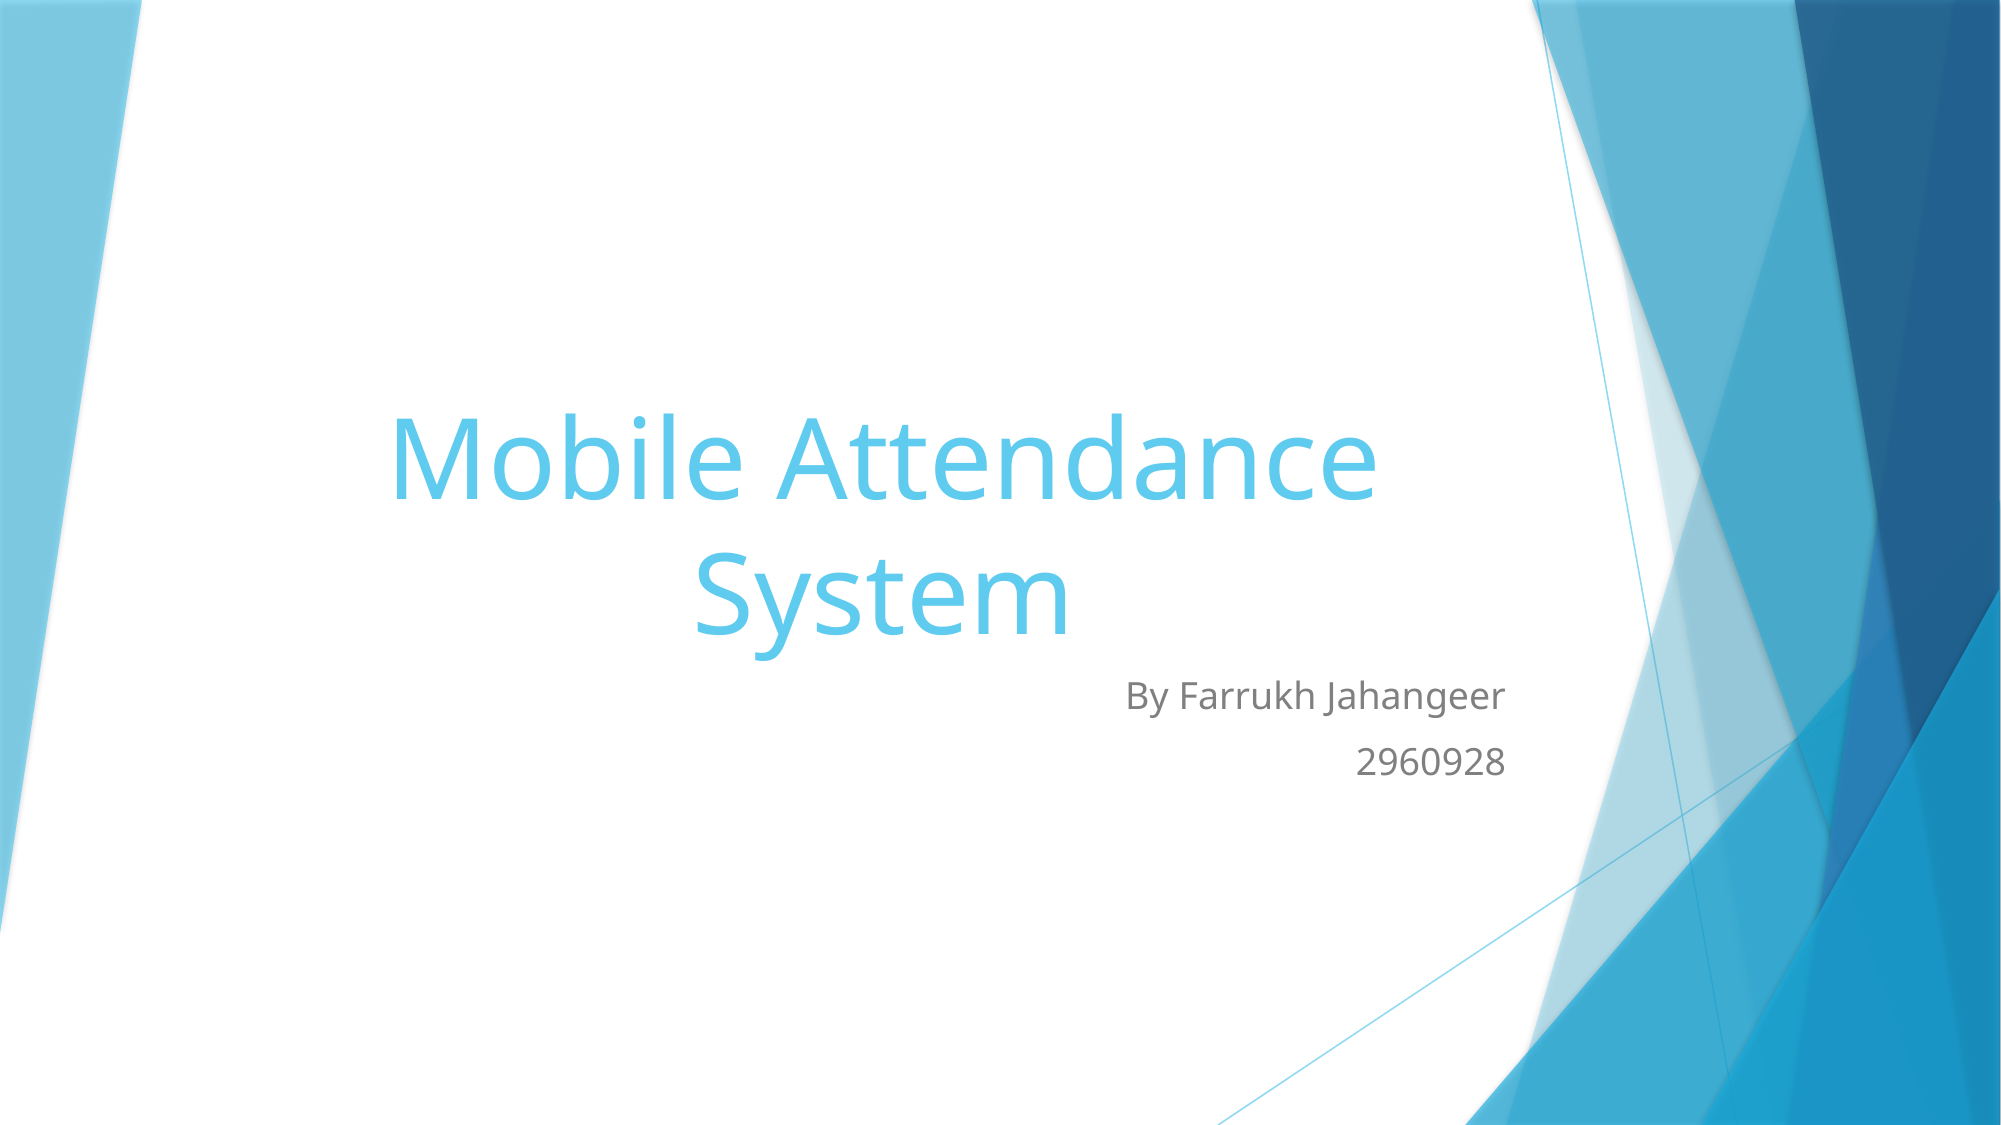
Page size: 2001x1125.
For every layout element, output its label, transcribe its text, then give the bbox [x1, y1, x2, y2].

title Mobile Attendance System [247, 394, 1522, 664]
subtitle By Farrukh Jahangeer 2960928 [247, 664, 1522, 845]
